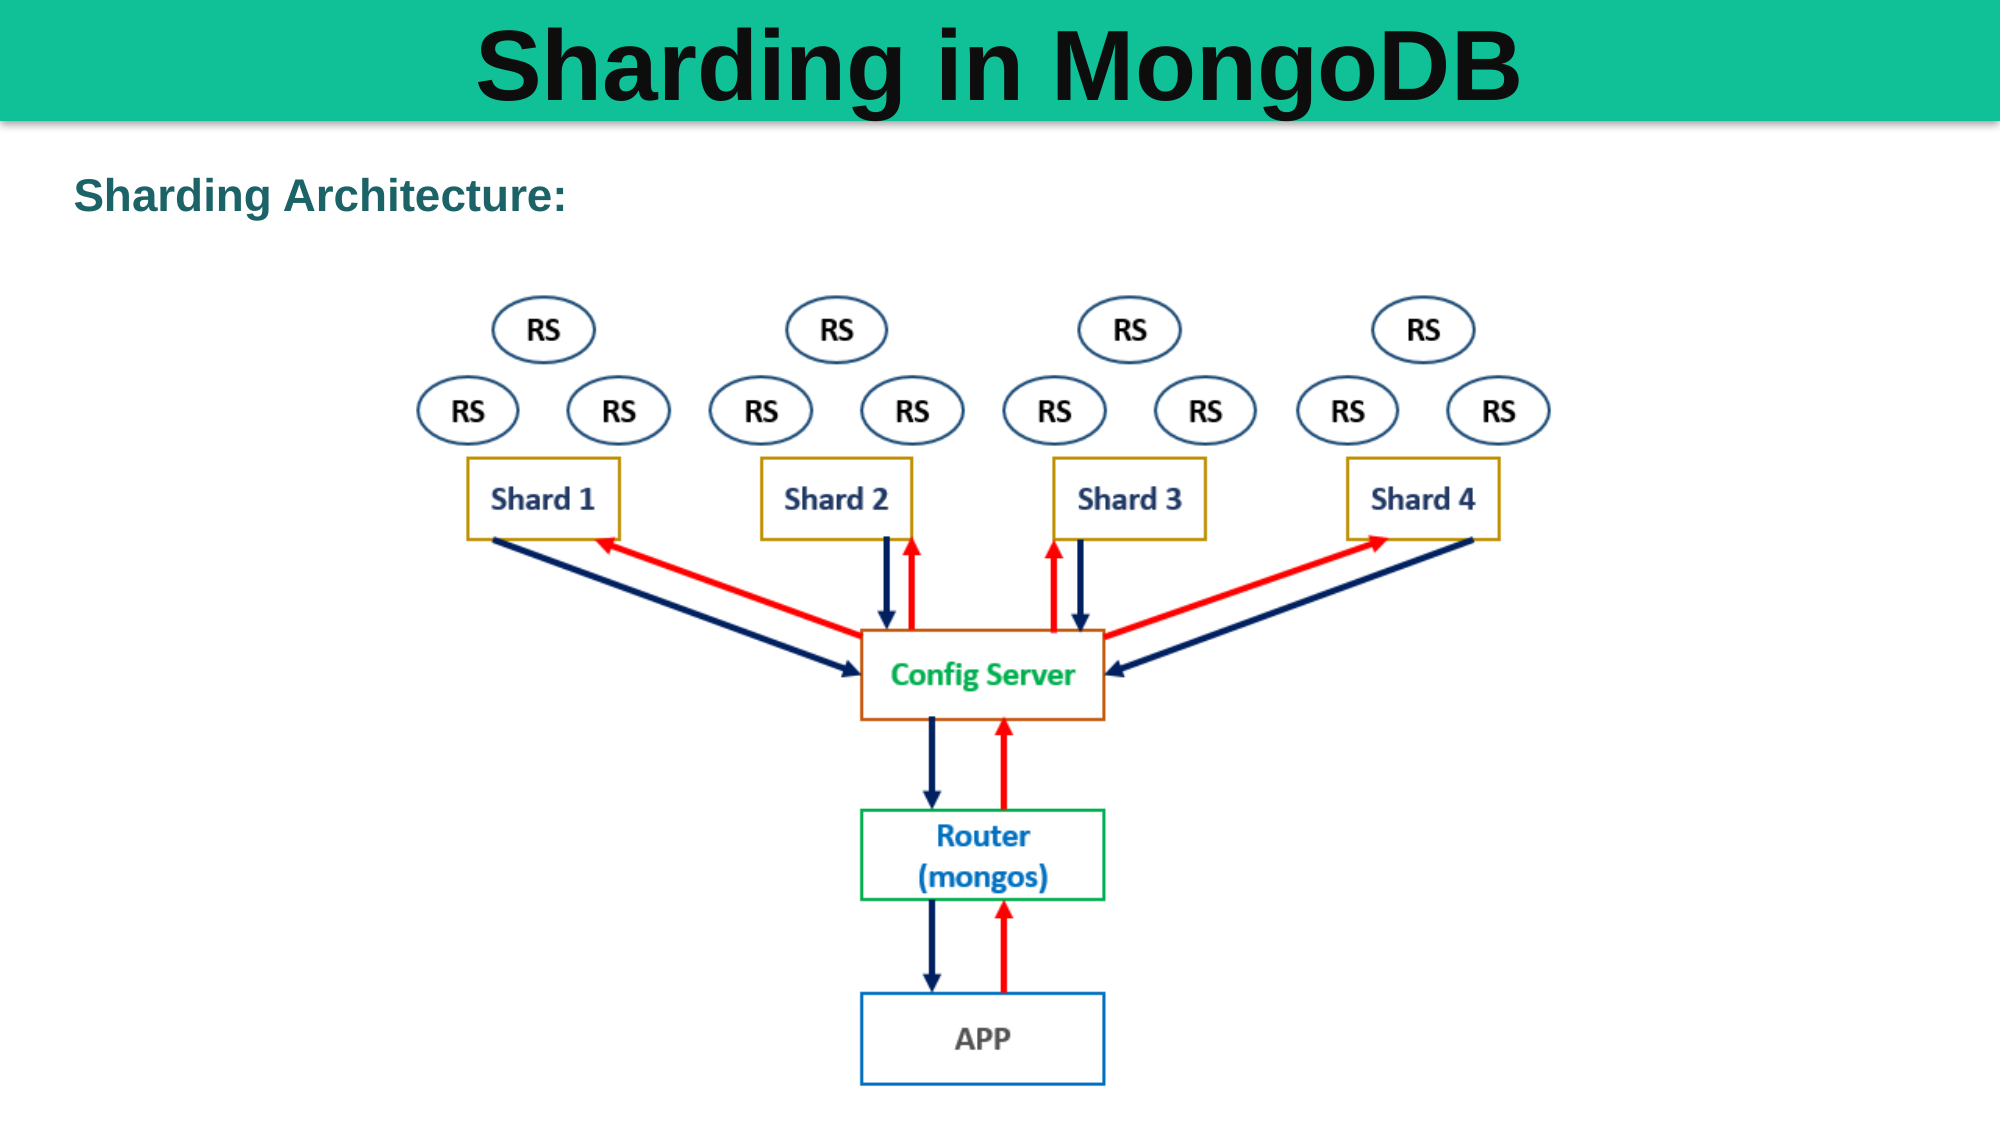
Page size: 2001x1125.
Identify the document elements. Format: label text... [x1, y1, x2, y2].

picture [401, 280, 1562, 1097]
text_box Sharding in MongoDB [0, 0, 2000, 122]
text_box Sharding Architecture: [58, 158, 1941, 228]
